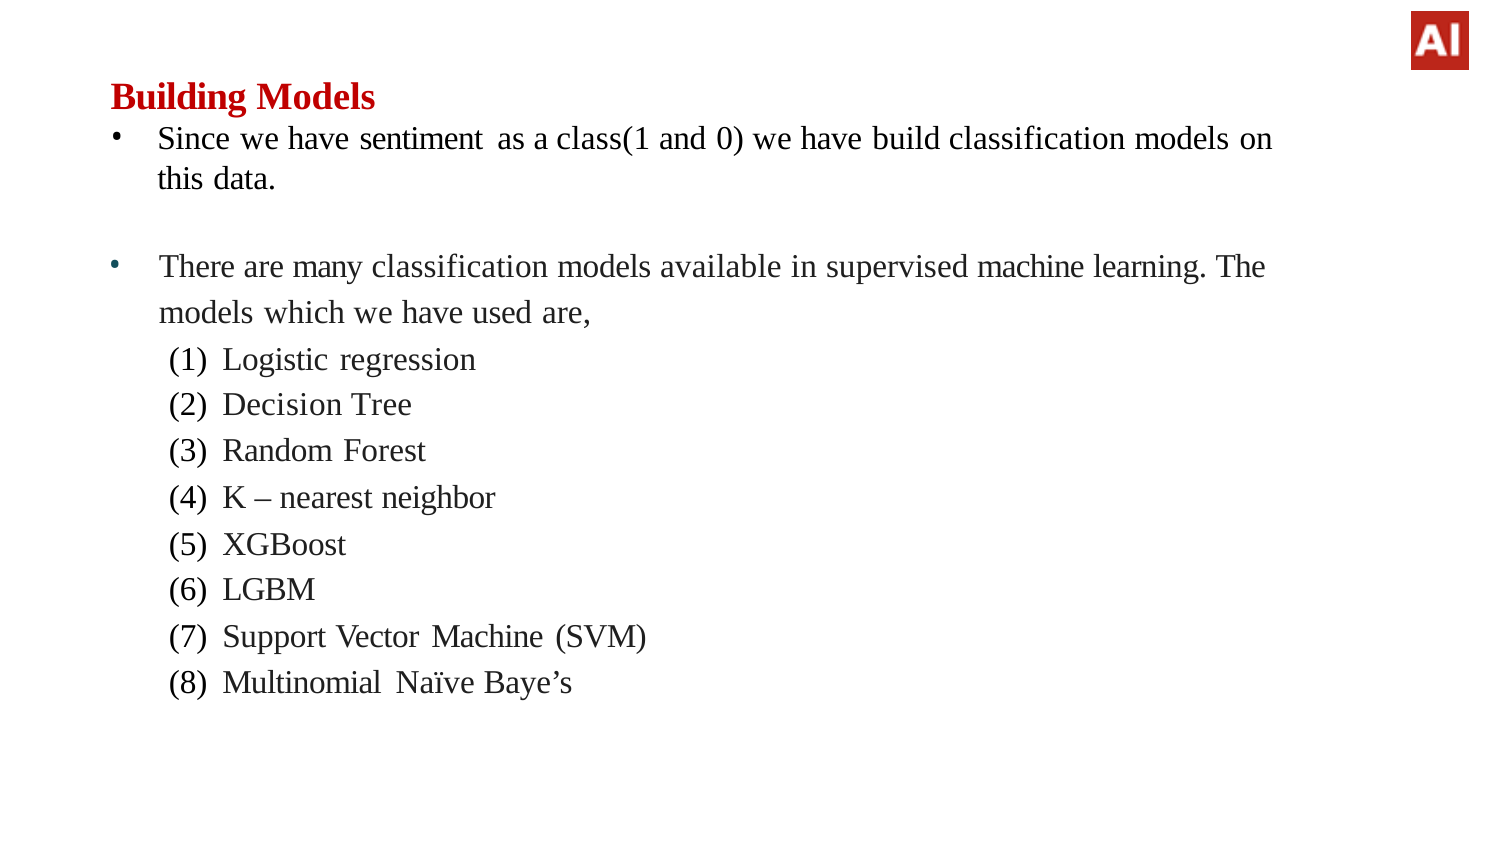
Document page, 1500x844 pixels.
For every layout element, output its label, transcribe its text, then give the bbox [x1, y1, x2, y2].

text_box Since we have sentiment as a class(1 and 0) we have build classification models on this data. There are many classification models available in supervised machine learning. The models which we have used are, Logistic regression Decision Tree Random Forest K – nearest neighbor XGBoost LGBM Support Vector Machine (SVM) Multinomial Naïve Baye’s [108, 113, 1314, 701]
picture [1411, 11, 1469, 70]
title Building Models [108, 68, 379, 113]
